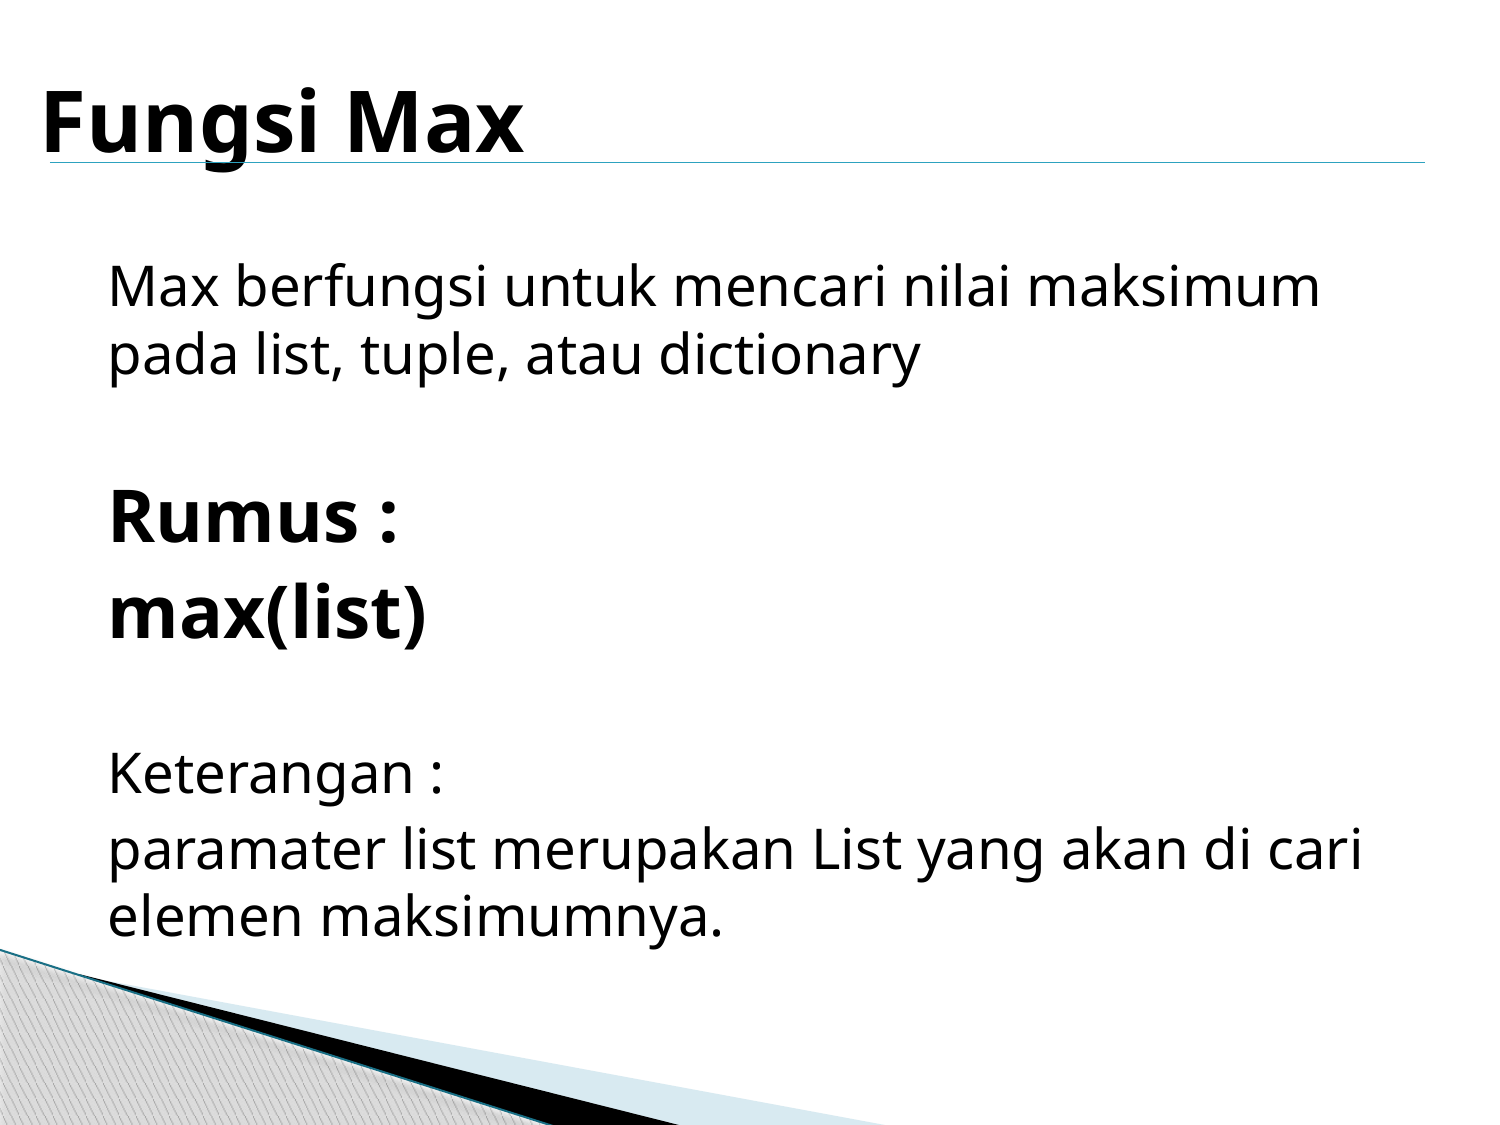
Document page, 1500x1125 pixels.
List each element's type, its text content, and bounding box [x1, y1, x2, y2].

title Fungsi Max [24, 24, 1375, 213]
list Max berfungsi untuk mencari nilai maksimum pada list, tuple, atau dictionary Rumus : max(list) Keterangan : paramater list merupakan List yang akan di cari elemen maksimumnya. [75, 243, 1425, 986]
